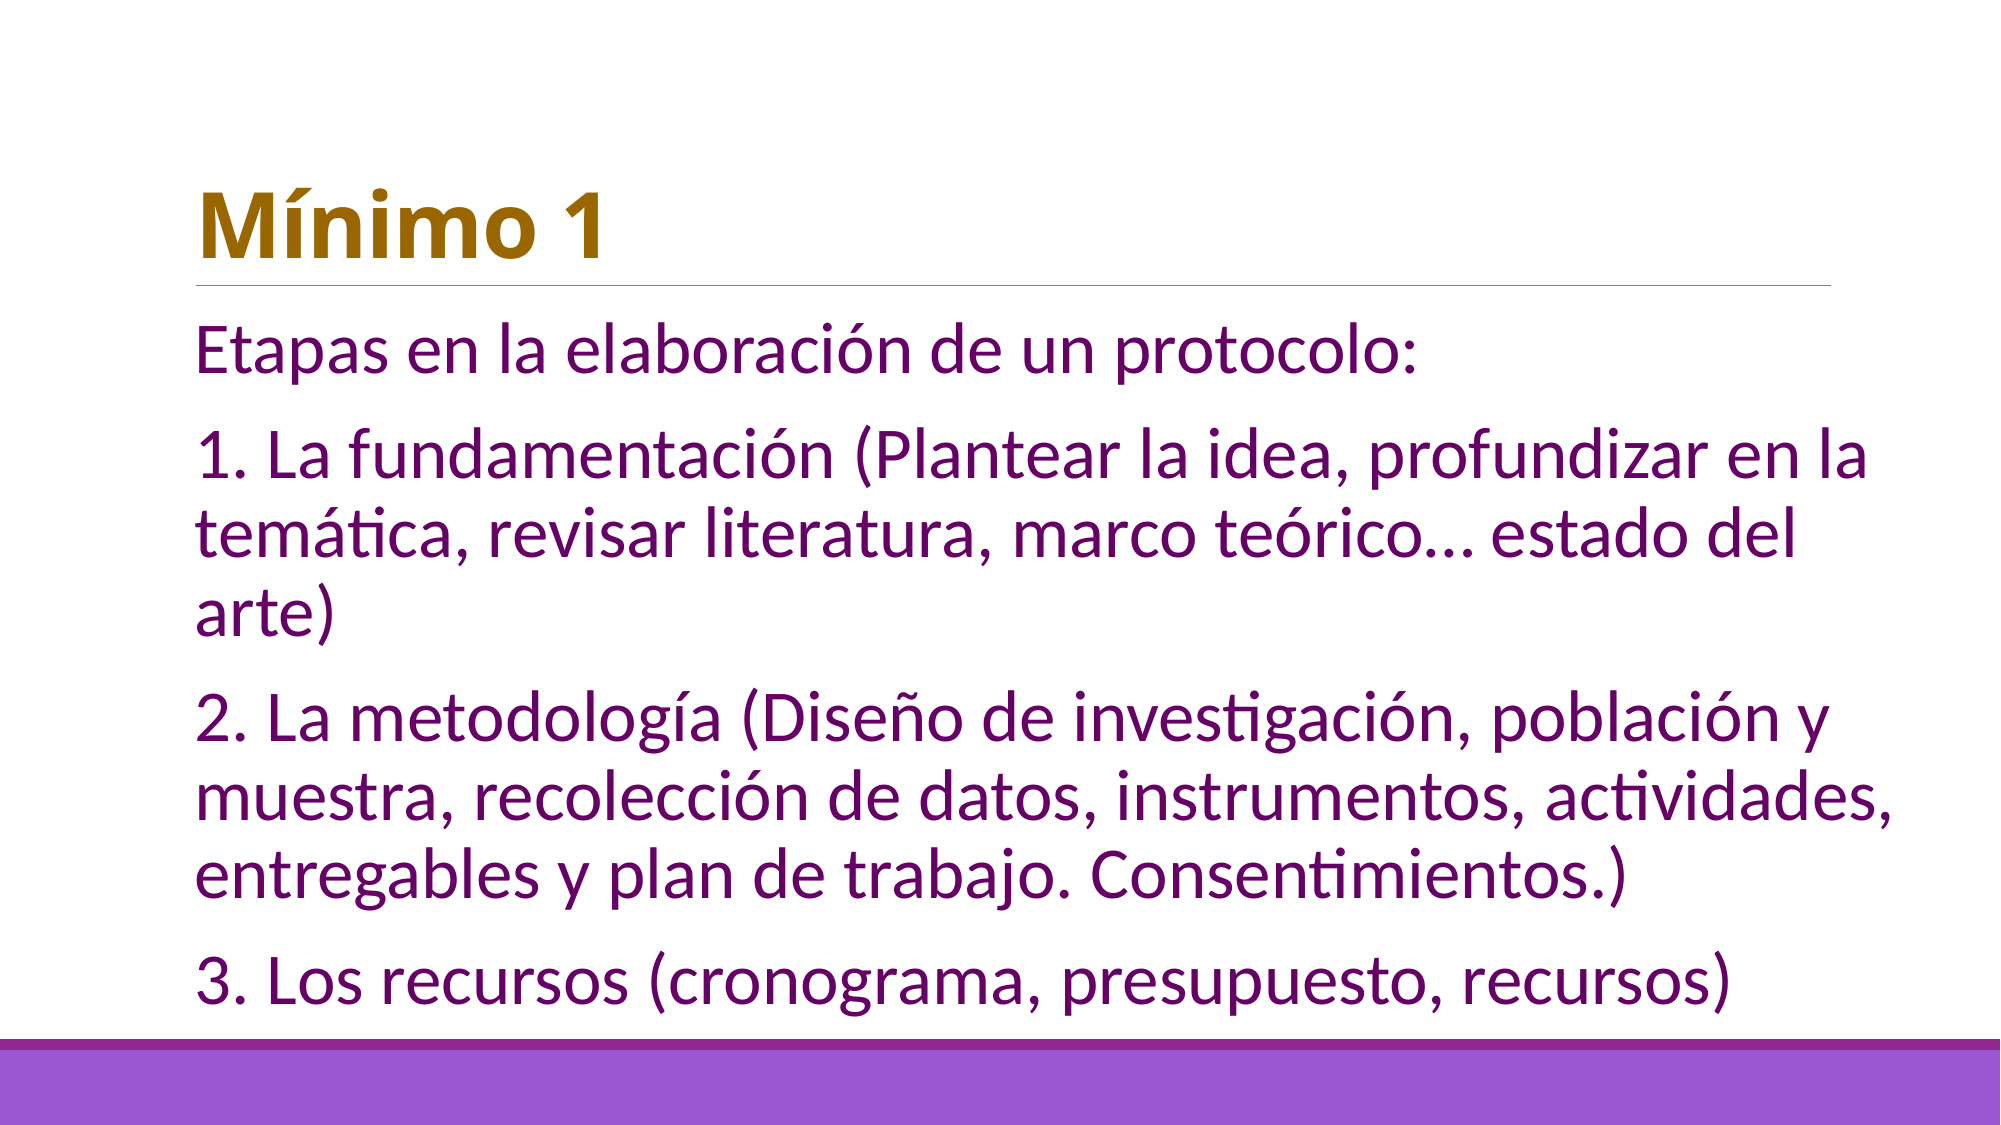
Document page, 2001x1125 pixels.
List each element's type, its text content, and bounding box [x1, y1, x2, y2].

list Etapas en la elaboración de un protocolo: 1. La fundamentación (Plantear la idea, profundizar en la temática, revisar literatura, marco teórico… estado del arte) 2. La metodología (Diseño de investigación, población y muestra, recolección de datos, instrumentos, actividades, entregables y plan de trabajo. Consentimientos.) 3. Los recursos (cronograma, presupuesto, recursos) [180, 302, 1900, 1039]
title Mínimo 1 [180, 47, 1830, 285]
